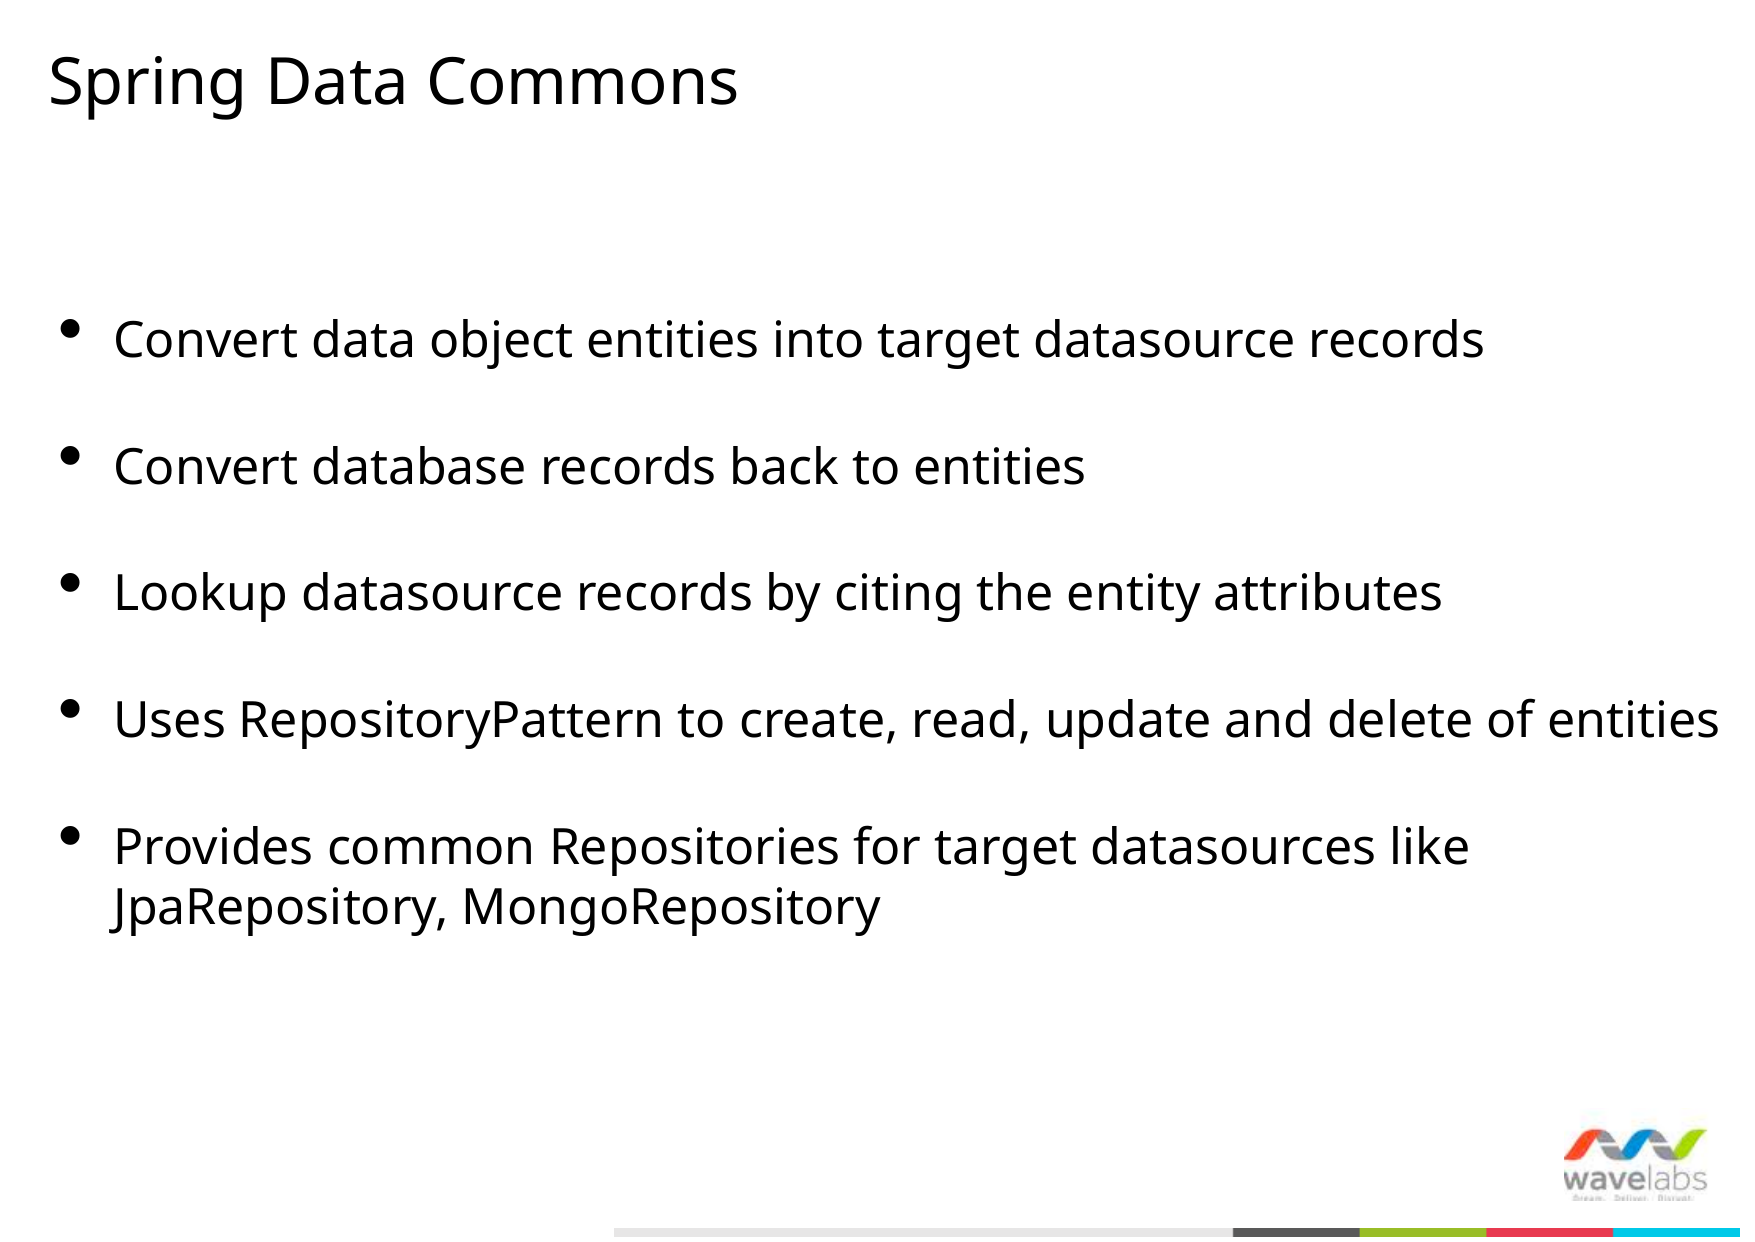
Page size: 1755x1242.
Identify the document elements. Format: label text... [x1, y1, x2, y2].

title Spring Data Commons [41, 32, 1735, 125]
picture [1564, 1108, 1712, 1201]
list Convert data object entities into target datasource records Convert database records back to entities Lookup datasource records by citing the entity attributes Uses RepositoryPattern to create, read, update and delete of entities Provides common Repositories for target datasources like JpaRepository, MongoRepository [52, 138, 1744, 1104]
picture [614, 1228, 1740, 1237]
